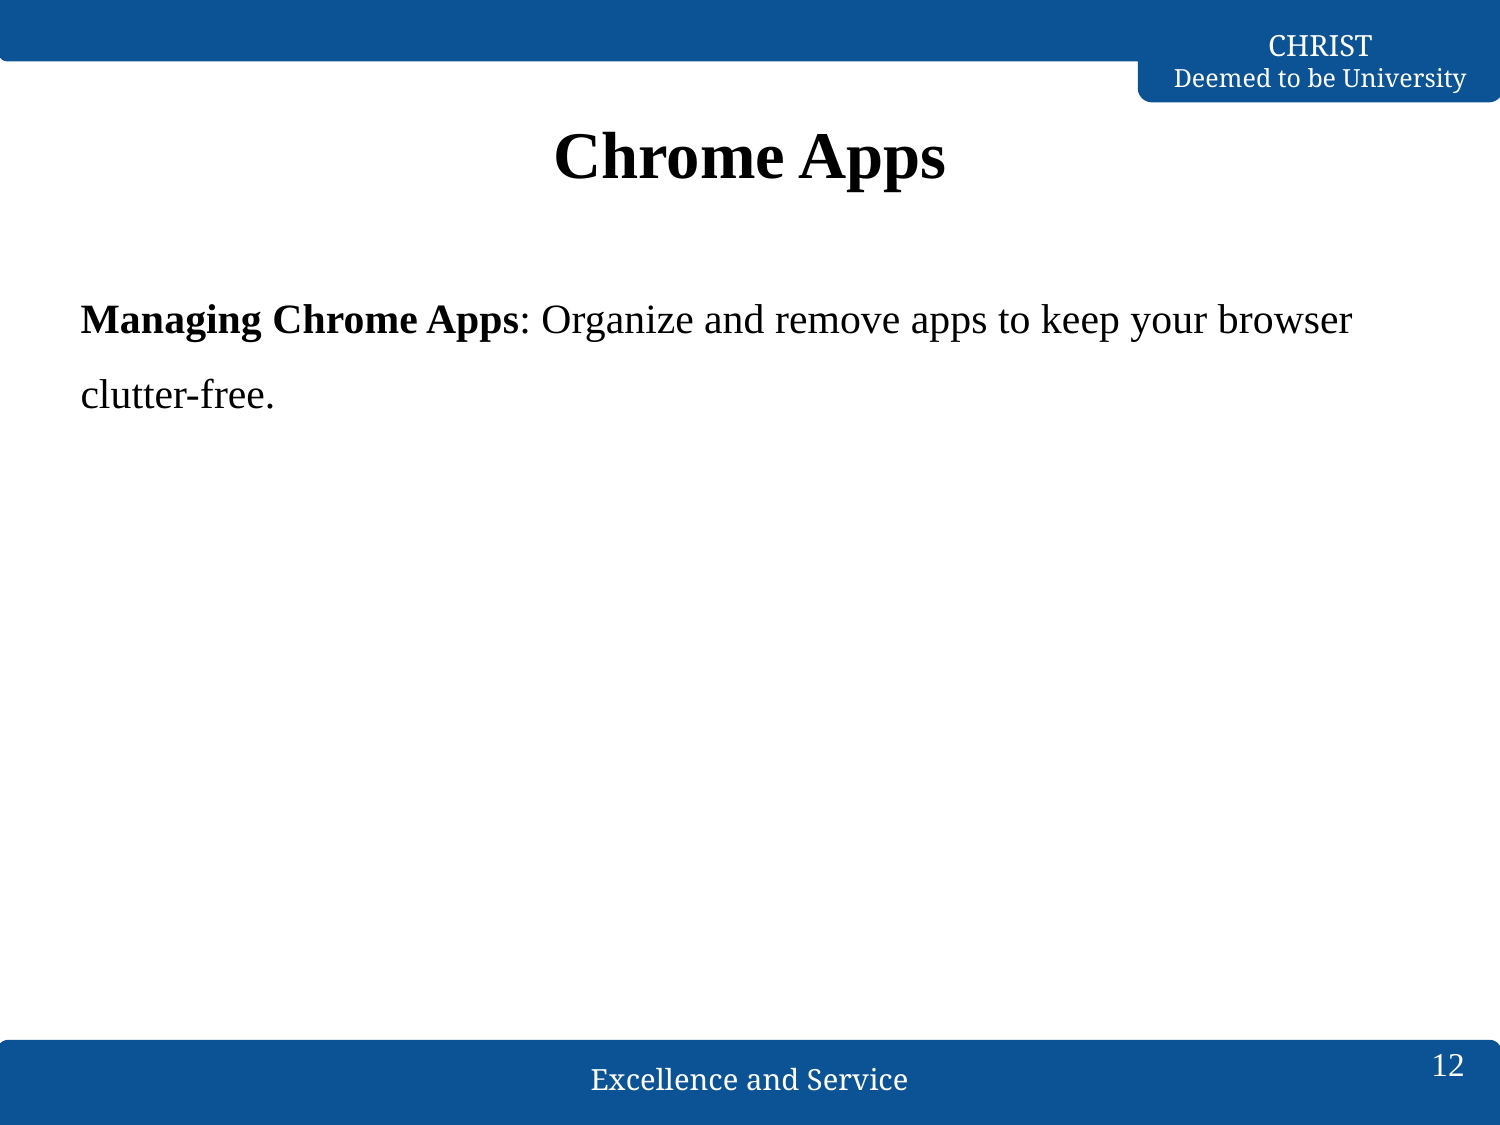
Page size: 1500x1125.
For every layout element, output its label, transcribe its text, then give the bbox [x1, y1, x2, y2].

list Managing Chrome Apps: Organize and remove apps to keep your browser clutter-free. [51, 252, 1449, 1000]
title Chrome Apps [51, 97, 1449, 223]
slide_number 12 [1389, 1020, 1480, 1106]
